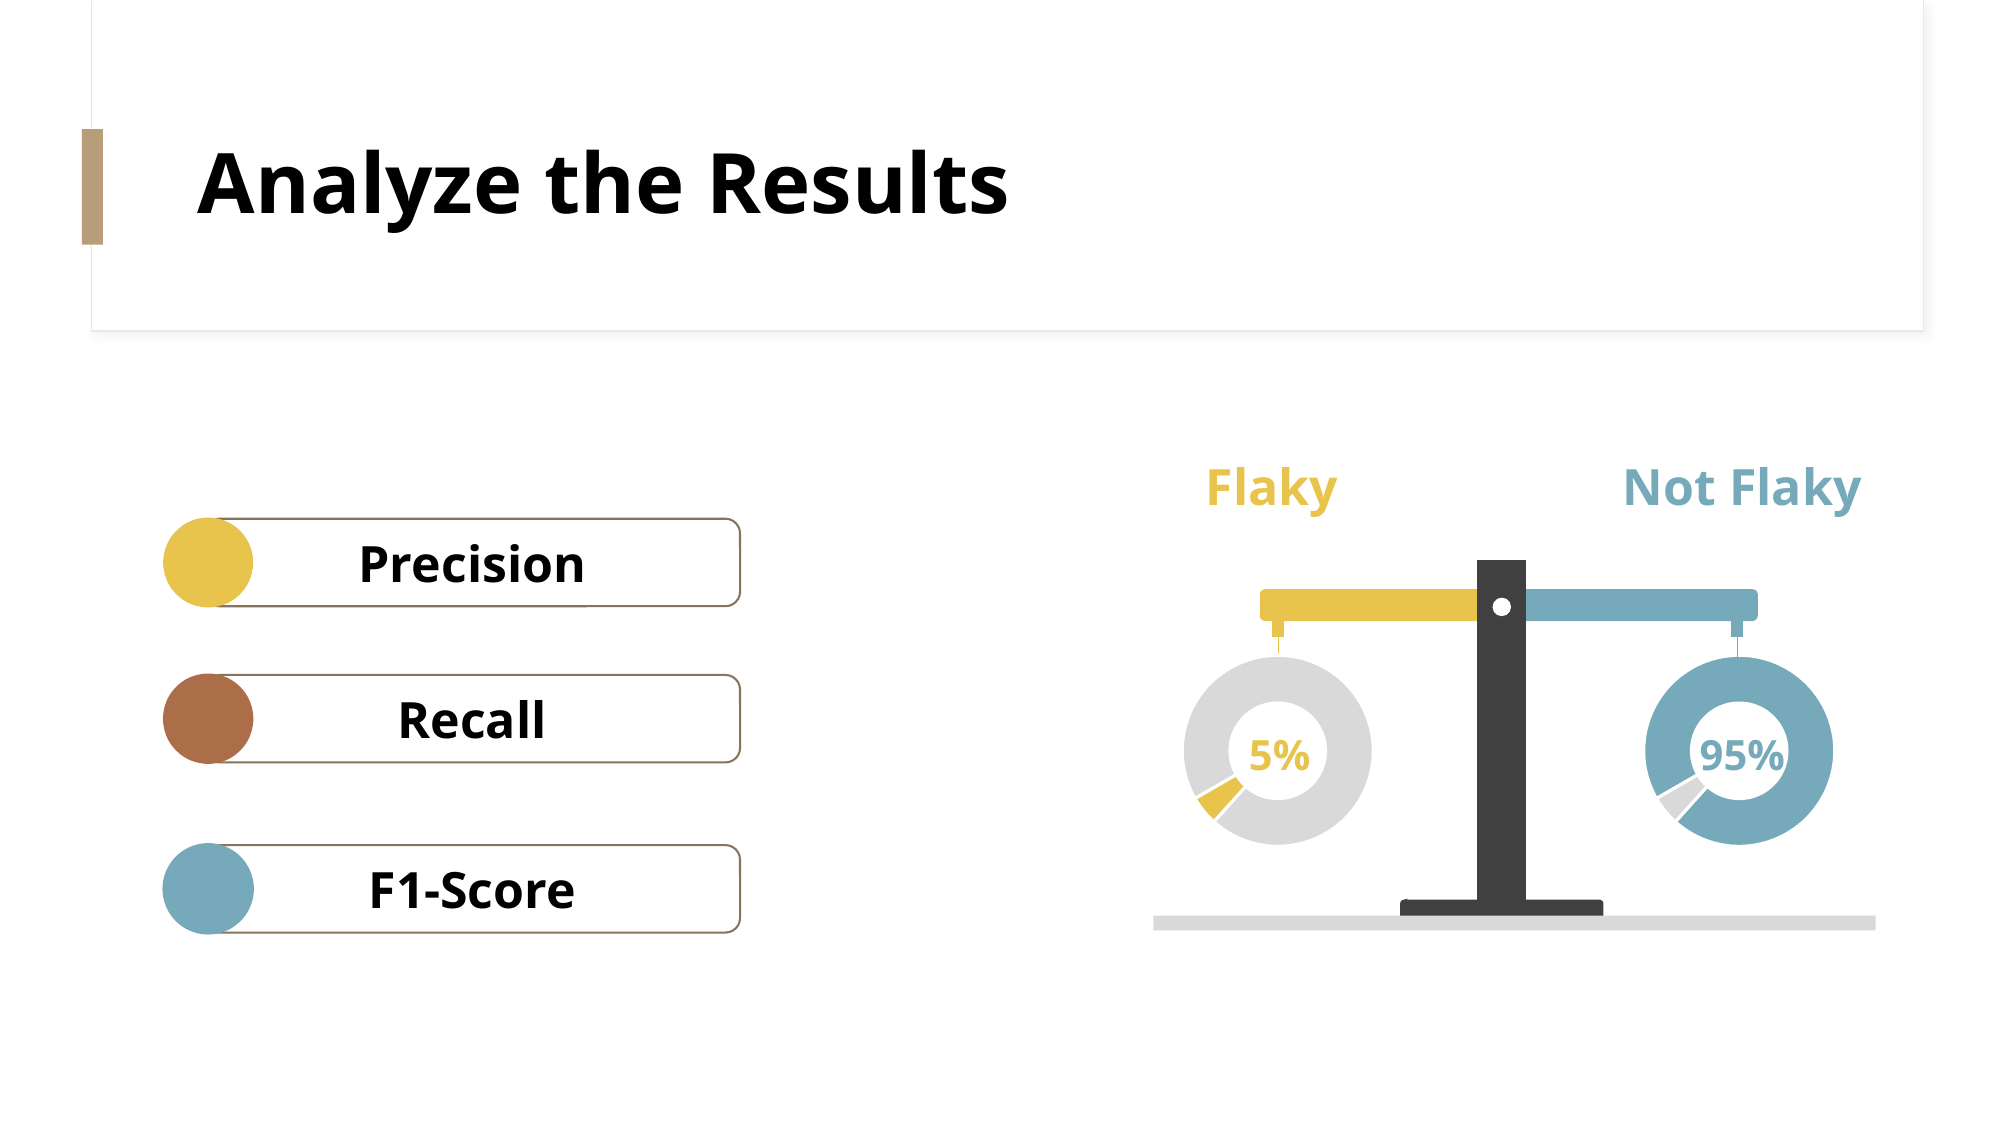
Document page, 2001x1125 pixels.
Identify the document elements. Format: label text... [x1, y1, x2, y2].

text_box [1273, 621, 1284, 651]
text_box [1731, 621, 1743, 674]
text_box Recall [220, 673, 742, 764]
text_box [1491, 596, 1513, 618]
text_box Not Flaky [1584, 448, 1901, 524]
text_box [162, 516, 255, 609]
text_box Flaky [1168, 448, 1377, 524]
text_box Precision [220, 517, 742, 608]
text_box [1400, 898, 1604, 915]
chart [1154, 651, 1402, 851]
text_box [1477, 560, 1526, 899]
text_box [1258, 588, 1477, 623]
text_box F1-Score [224, 844, 742, 934]
text_box [161, 672, 255, 765]
title Analyze the Results [183, 90, 1851, 284]
text_box [161, 842, 255, 936]
chart [1615, 651, 1863, 851]
text_box [1152, 915, 1877, 932]
text_box [1526, 588, 1759, 623]
